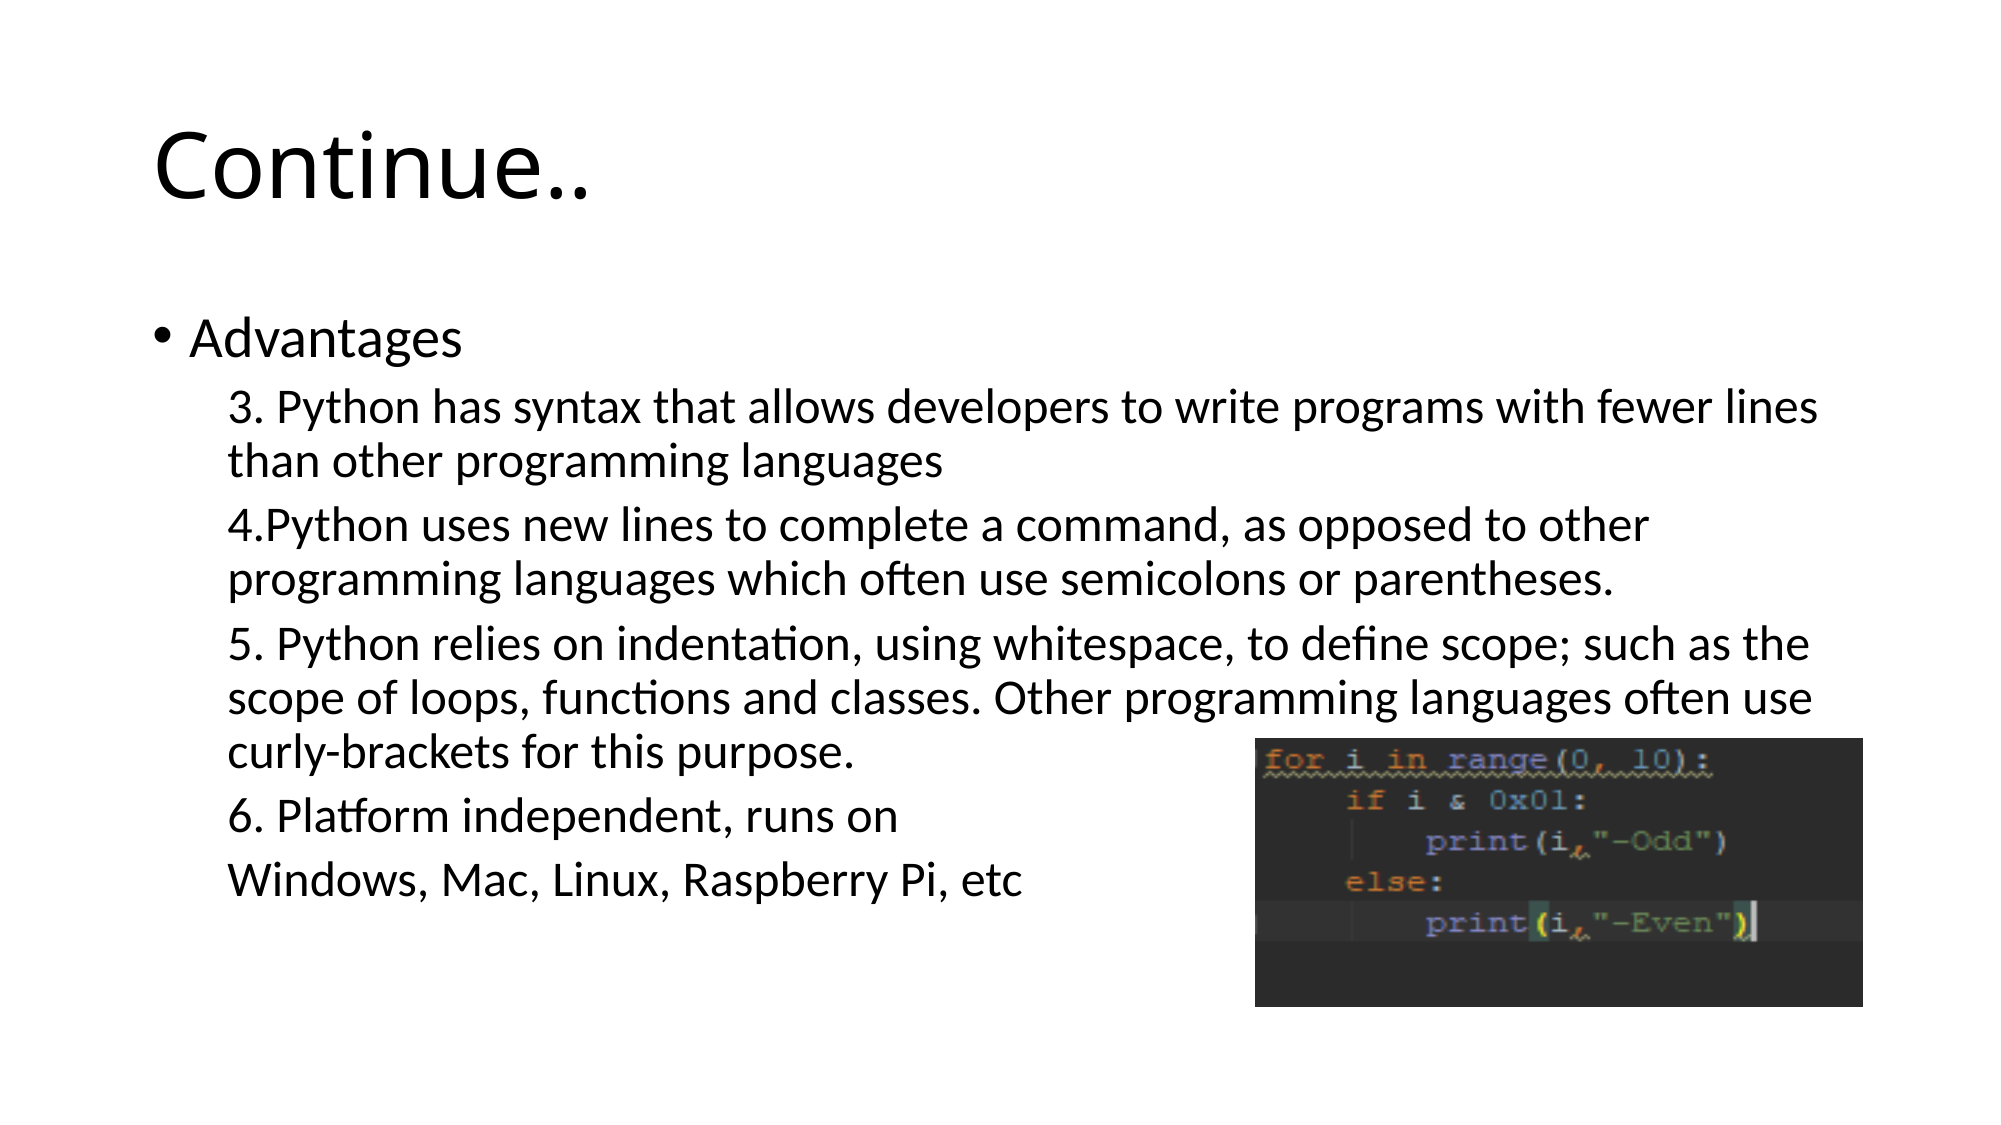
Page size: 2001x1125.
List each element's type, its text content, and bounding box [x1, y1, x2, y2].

title Continue.. [137, 59, 1863, 278]
picture [1255, 738, 1863, 1007]
list Advantages 3. Python has syntax that allows developers to write programs with fewer lines than other programming languages 4.Python uses new lines to complete a command, as opposed to other programming languages which often use semicolons or parentheses. 5. Python relies on indentation, using whitespace, to define scope; such as the scope of loops, functions and classes. Other programming languages often use curly-brackets for this purpose. 6. Platform independent, runs on Windows, Mac, Linux, Raspberry Pi, etc [137, 299, 1863, 1066]
